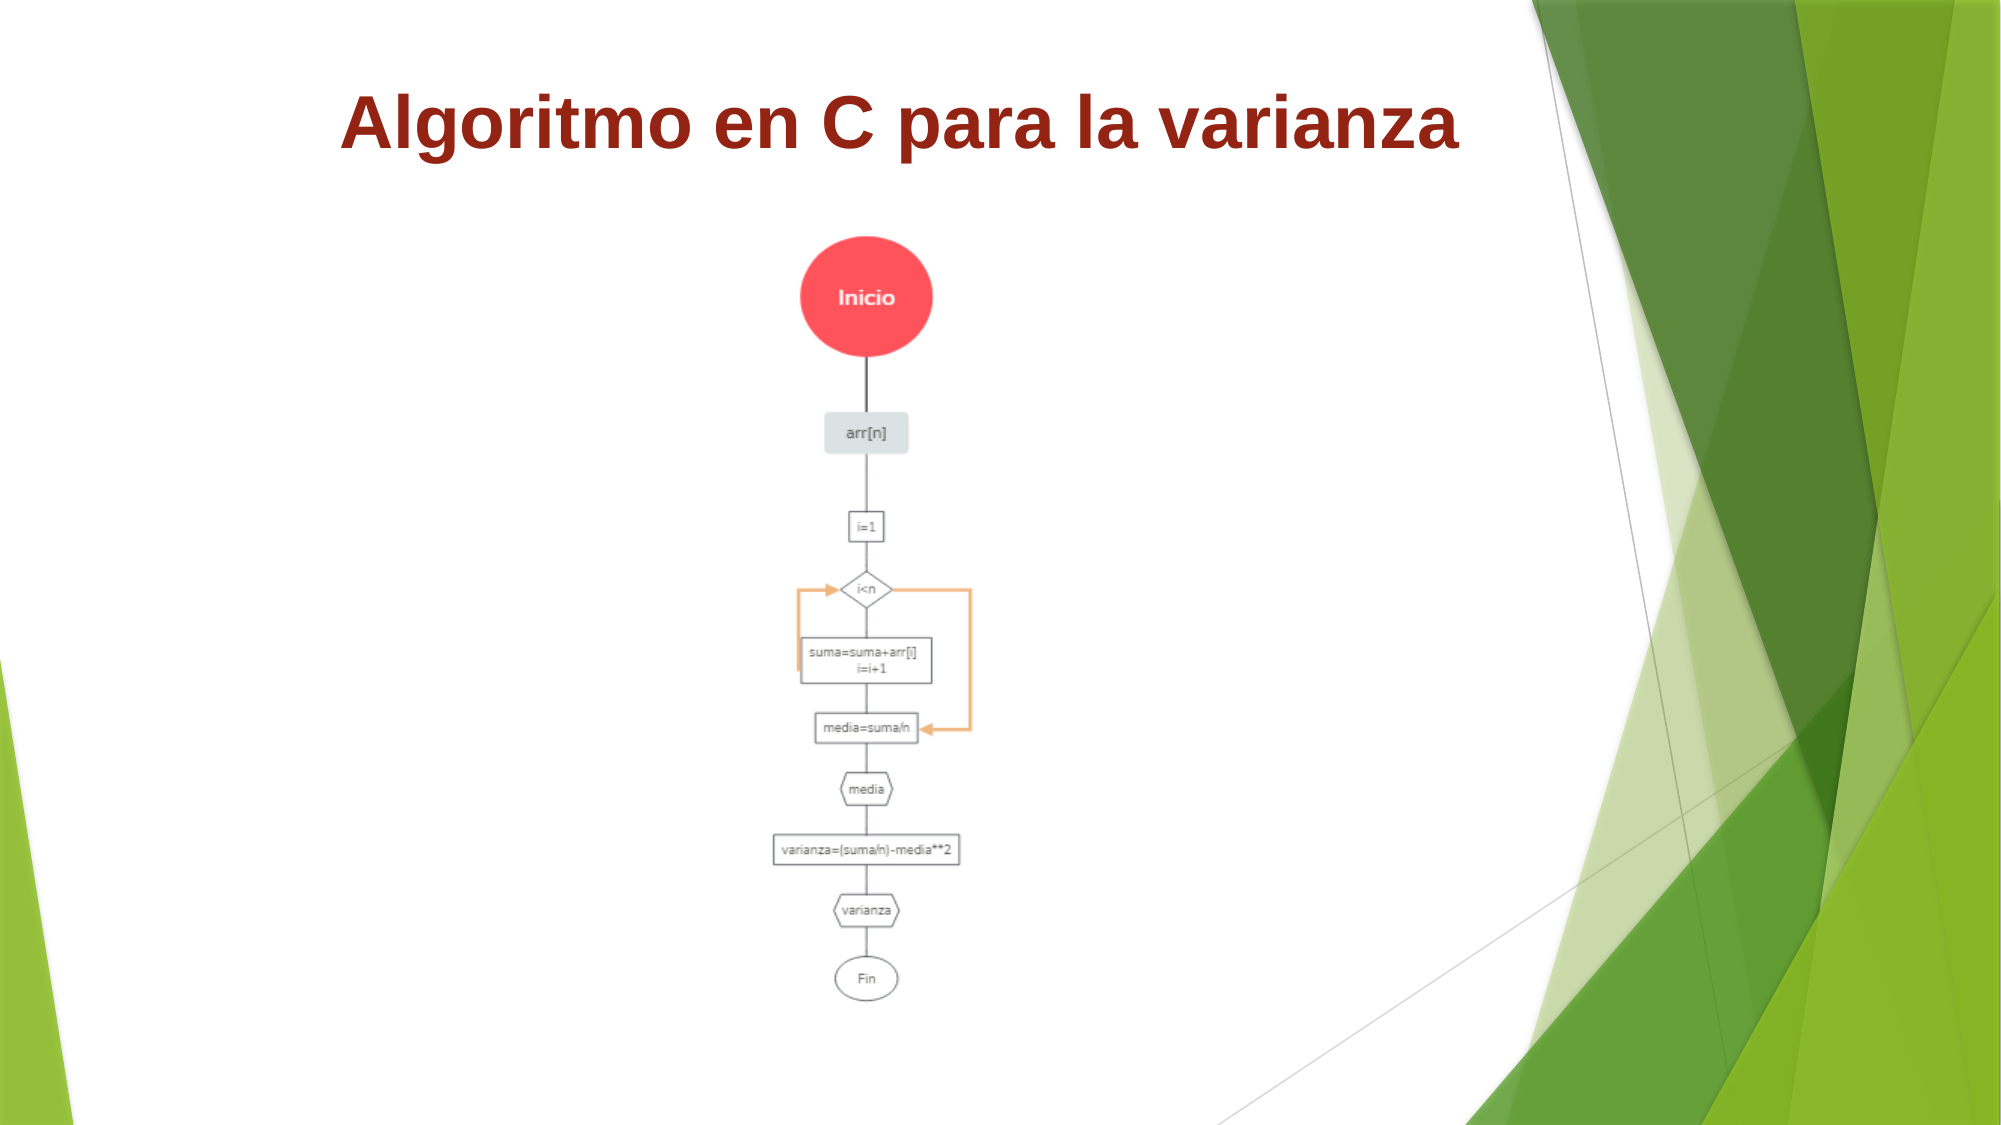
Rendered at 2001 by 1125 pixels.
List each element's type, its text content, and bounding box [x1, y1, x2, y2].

title Algoritmo en C para la varianza [314, 66, 1485, 210]
picture [727, 209, 1155, 1038]
